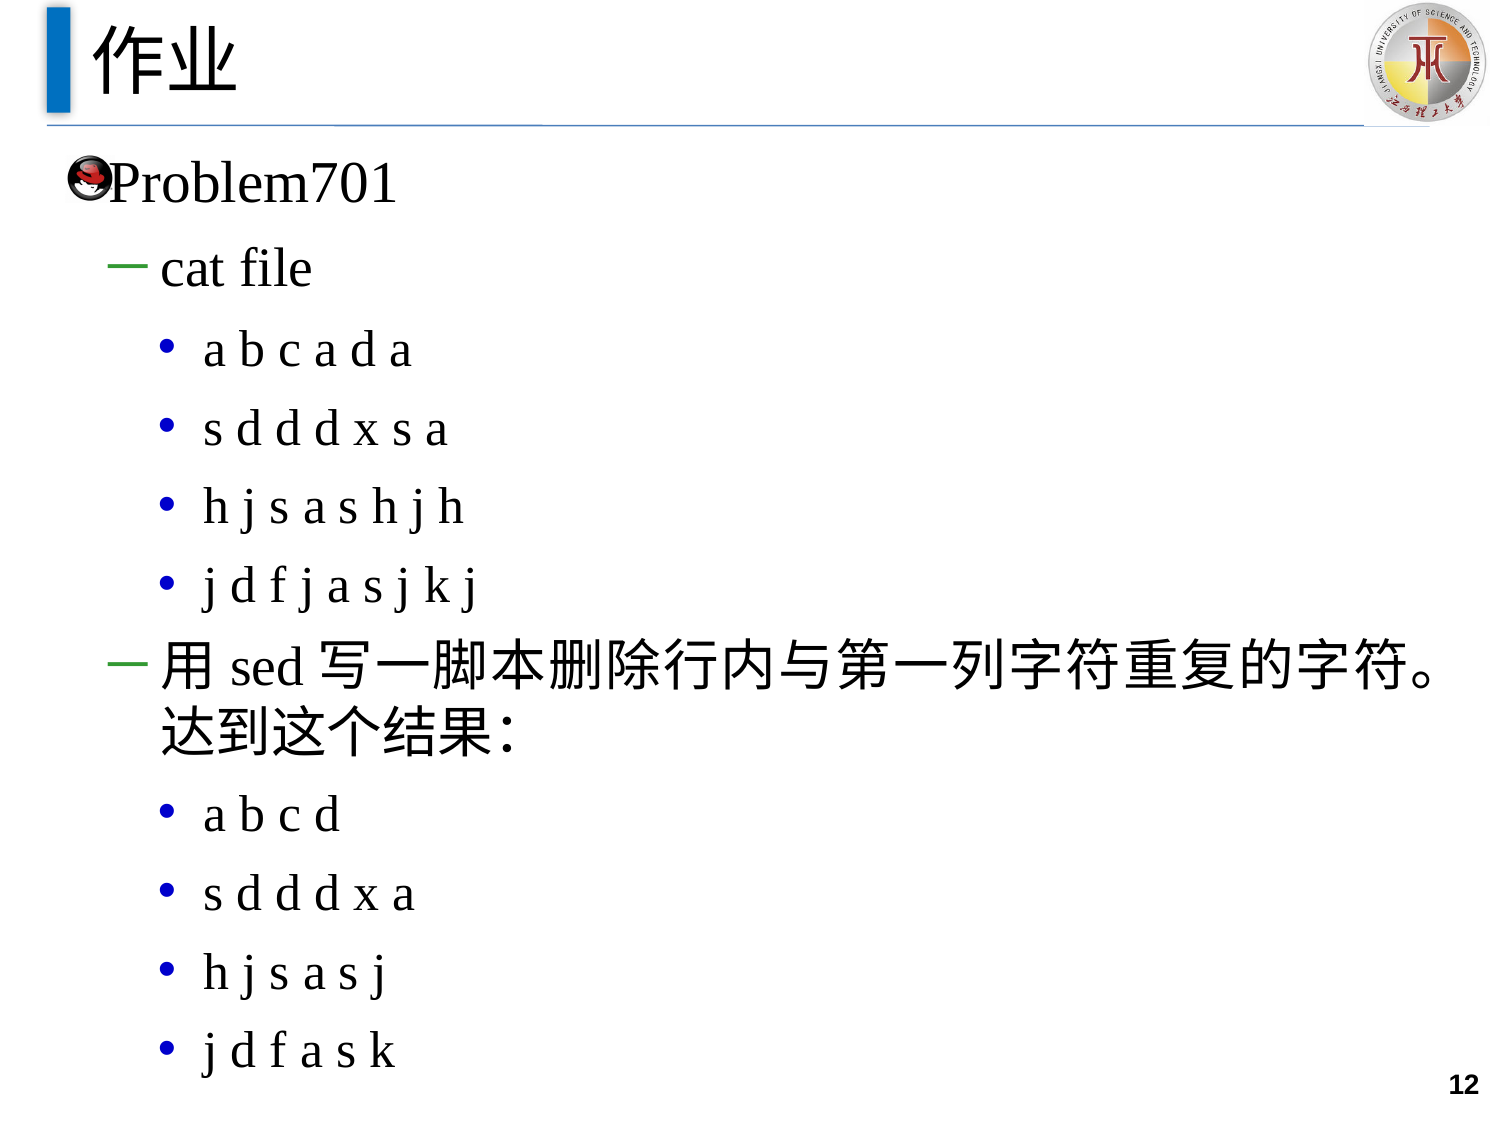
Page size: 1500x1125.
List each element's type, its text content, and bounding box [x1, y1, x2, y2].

list Problem701 cat file a b c a d a s d d d x s a h j s a s h j h j d f j a s j k j 用sed写一脚本删除行内与第一列字符重复的字符。达到这个结果： a b c d s d d d x a h j s a s j j d f a s k [50, 135, 1427, 1088]
title 作业 [75, 0, 1425, 122]
picture [65, 155, 115, 203]
slide_number 12 [1355, 1042, 1495, 1125]
picture [1364, 0, 1490, 126]
